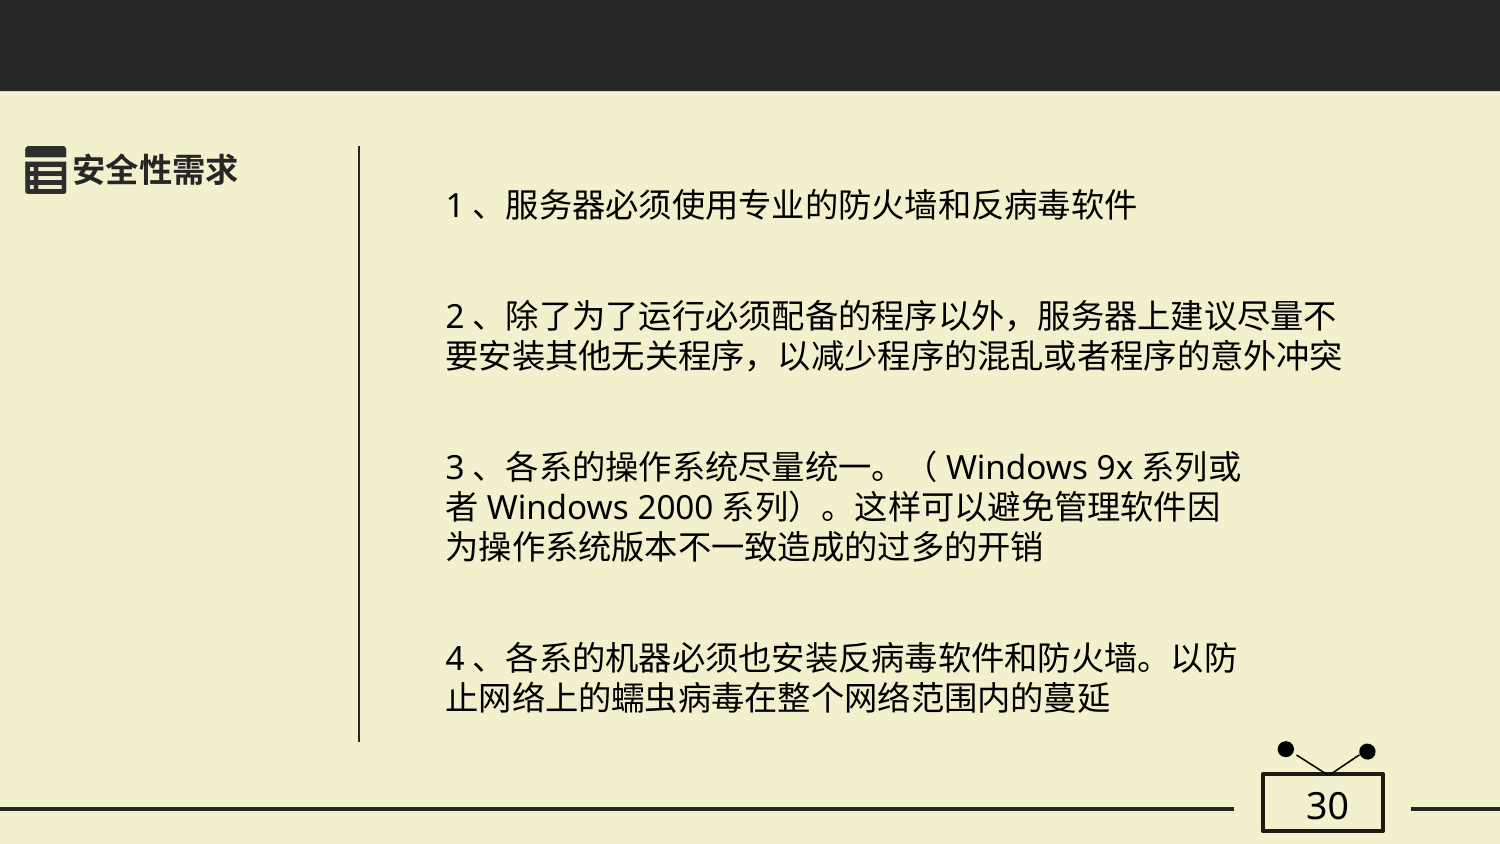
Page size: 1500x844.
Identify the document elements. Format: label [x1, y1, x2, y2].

text_box [0, 0, 1500, 810]
text_box [1262, 740, 1383, 839]
picture [21, 146, 70, 194]
